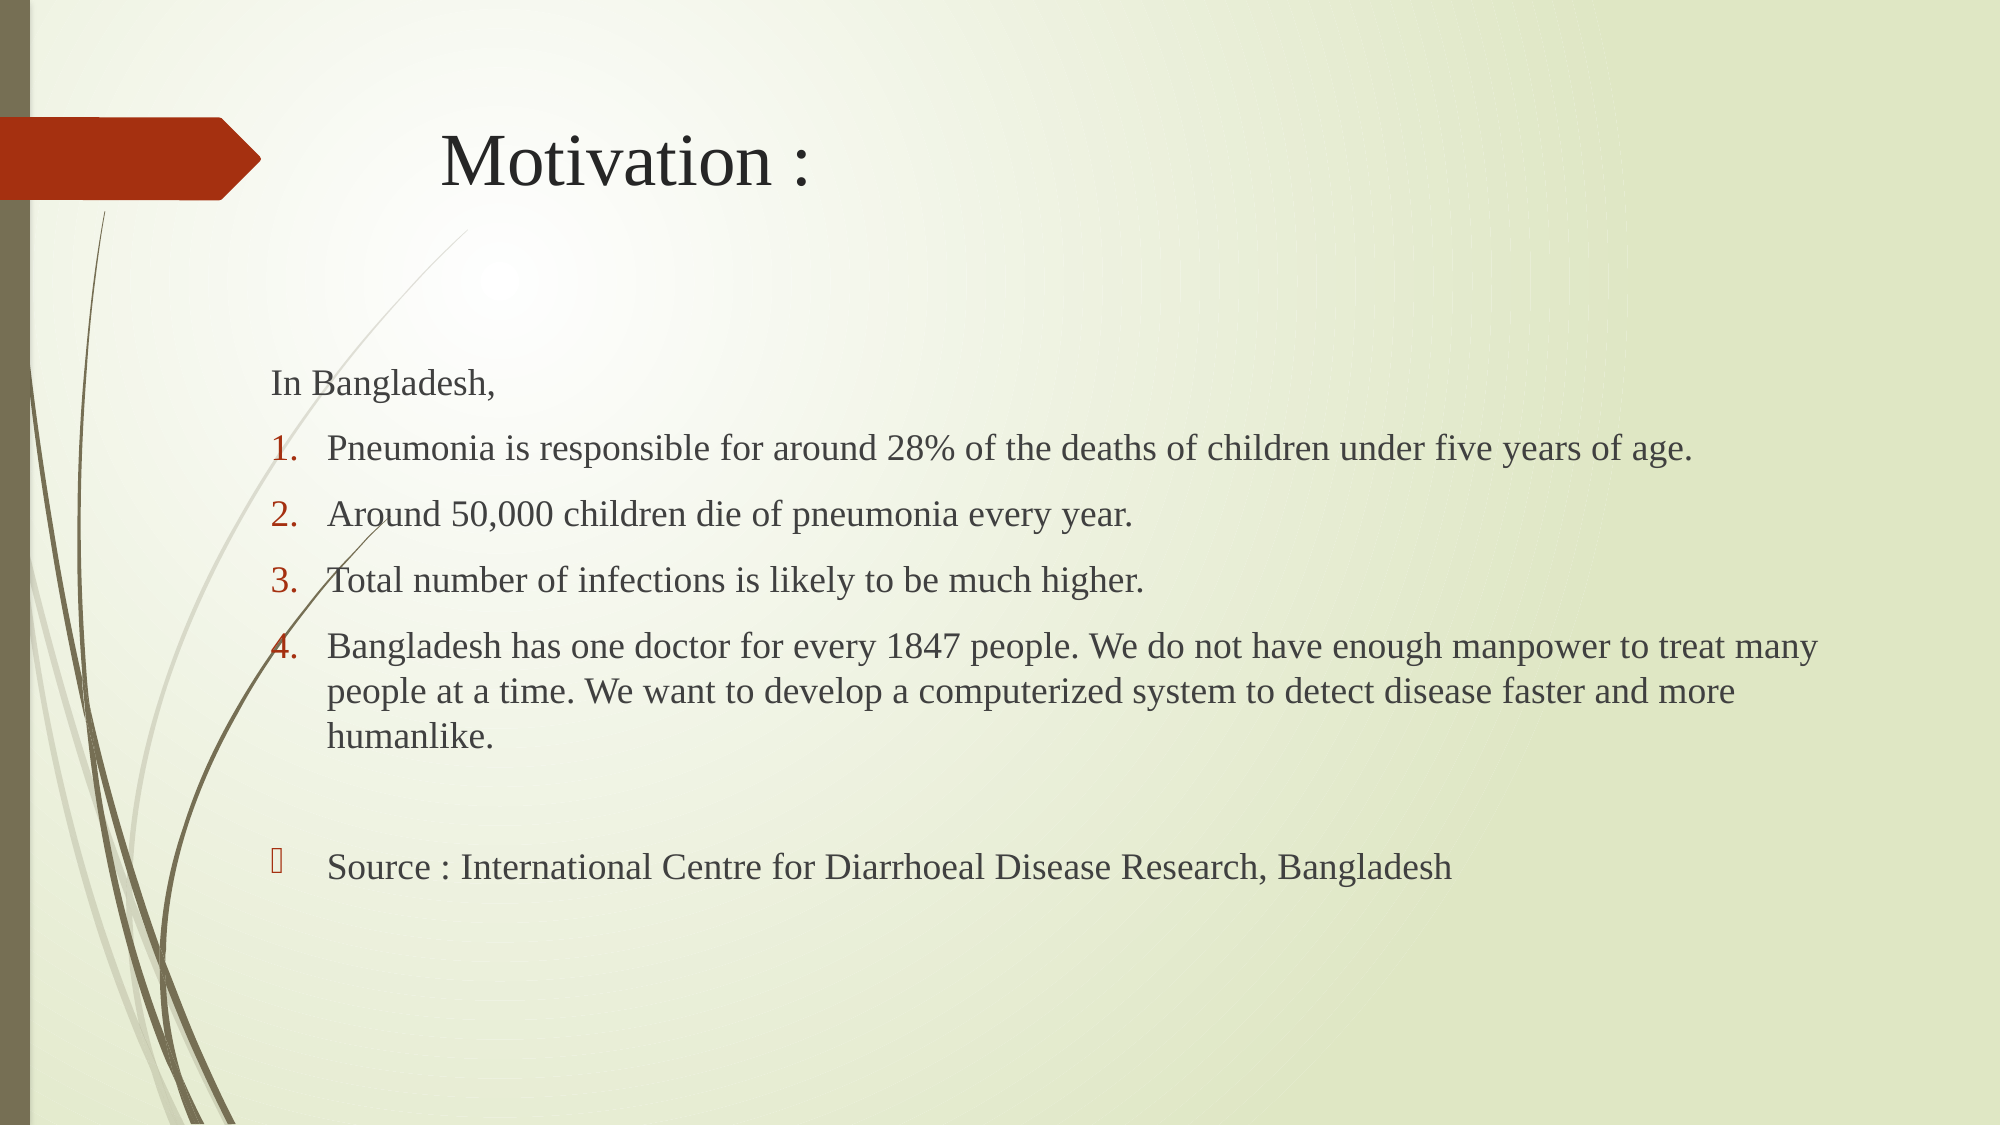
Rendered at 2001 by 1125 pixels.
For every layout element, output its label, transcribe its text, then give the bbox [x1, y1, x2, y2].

title Motivation : [425, 102, 1888, 313]
list In Bangladesh, Pneumonia is responsible for around 28% of the deaths of children under five years of age. Around 50,000 children die of pneumonia every year. Total number of infections is likely to be much higher. Bangladesh has one doctor for every 1847 people. We do not have enough manpower to treat many people at a time. We want to develop a computerized system to detect disease faster and more humanlike. Source : International Centre for Diarrhoeal Disease Research, Bangladesh [255, 350, 1888, 970]
